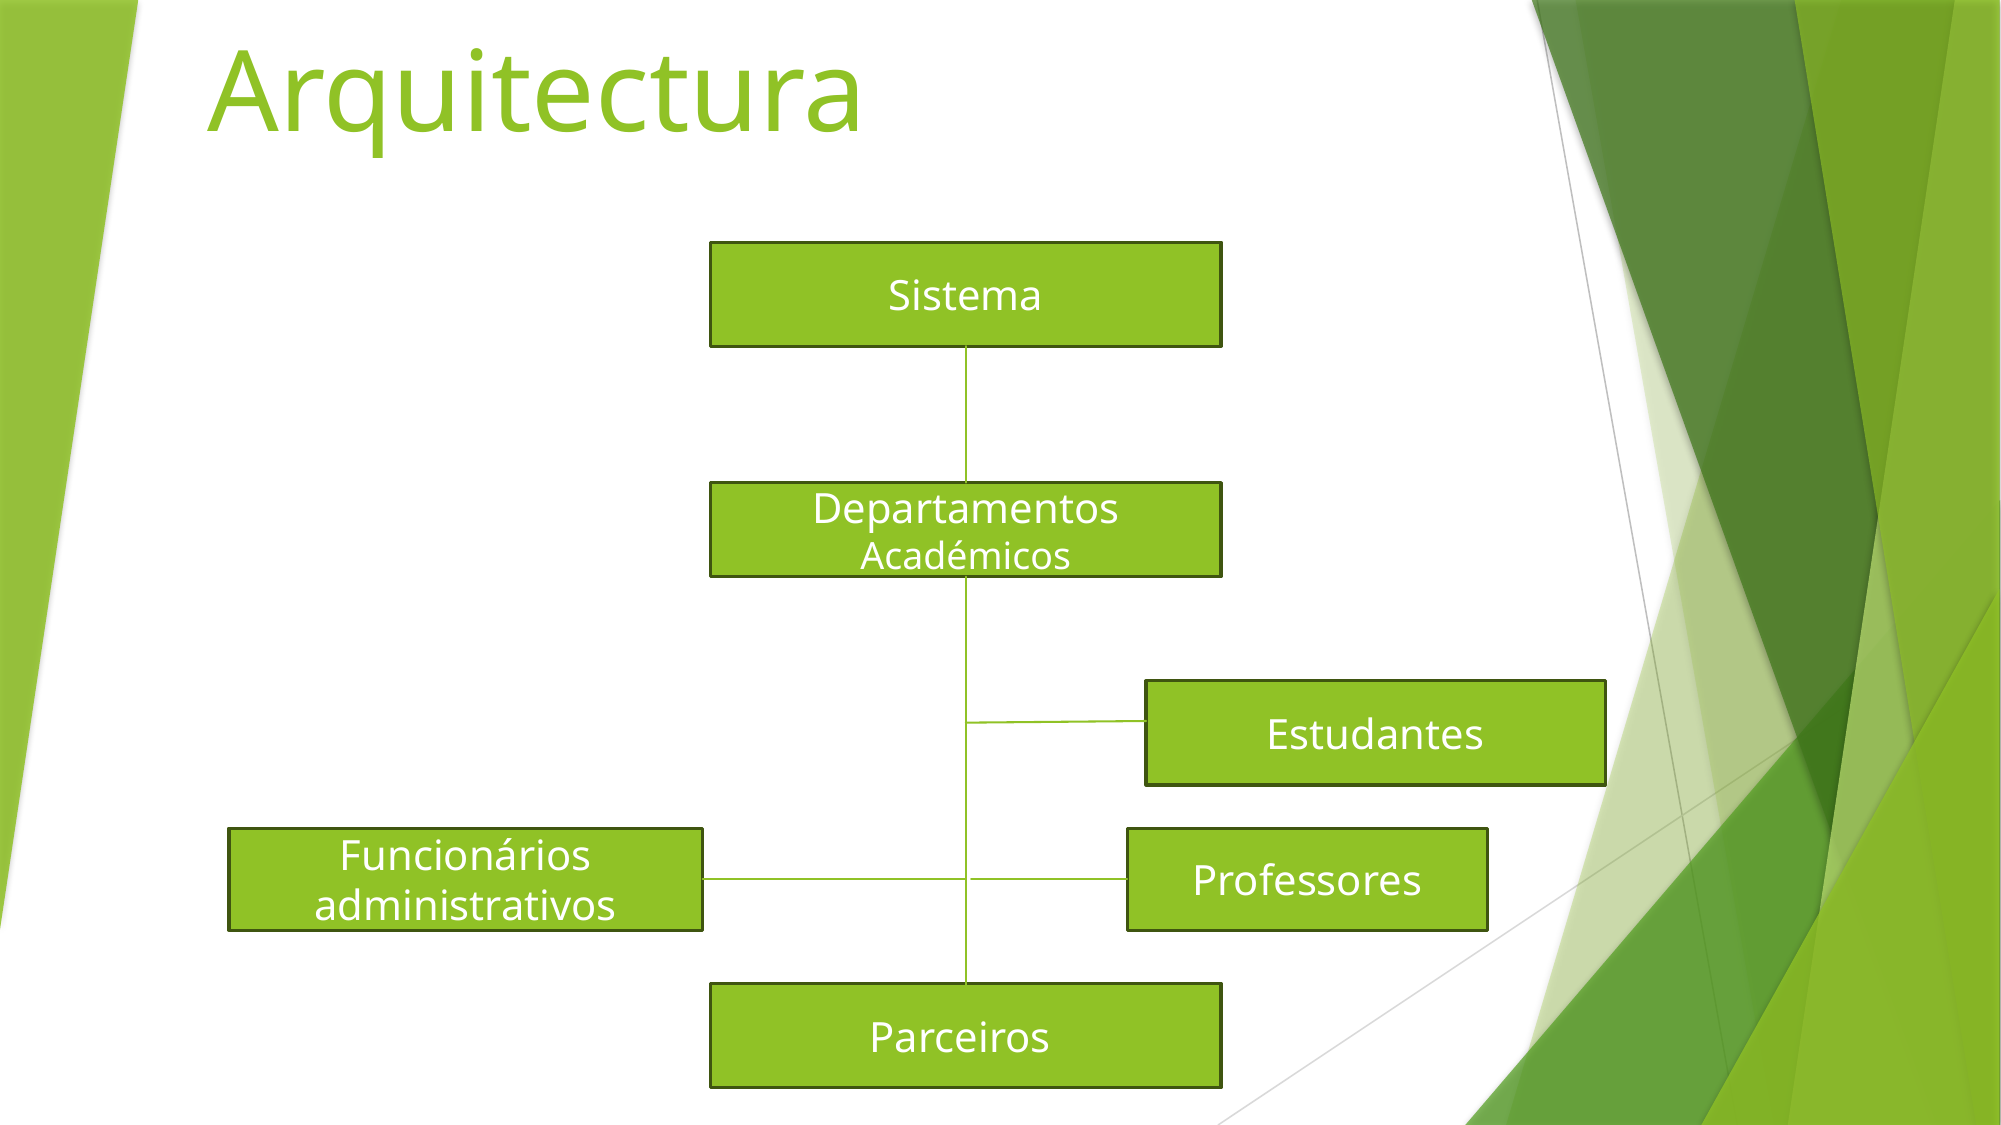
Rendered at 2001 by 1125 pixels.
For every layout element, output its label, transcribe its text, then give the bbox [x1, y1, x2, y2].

title Arquitectura [0, 0, 882, 297]
text_box Professores [1126, 827, 1489, 932]
text_box Parceiros [709, 982, 1223, 1089]
text_box Funcionários administrativos [227, 827, 704, 932]
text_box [965, 720, 1147, 724]
text_box Departamentos Académicos [709, 481, 1223, 578]
text_box Sistema [709, 241, 1223, 348]
text_box Estudantes [1144, 679, 1607, 787]
